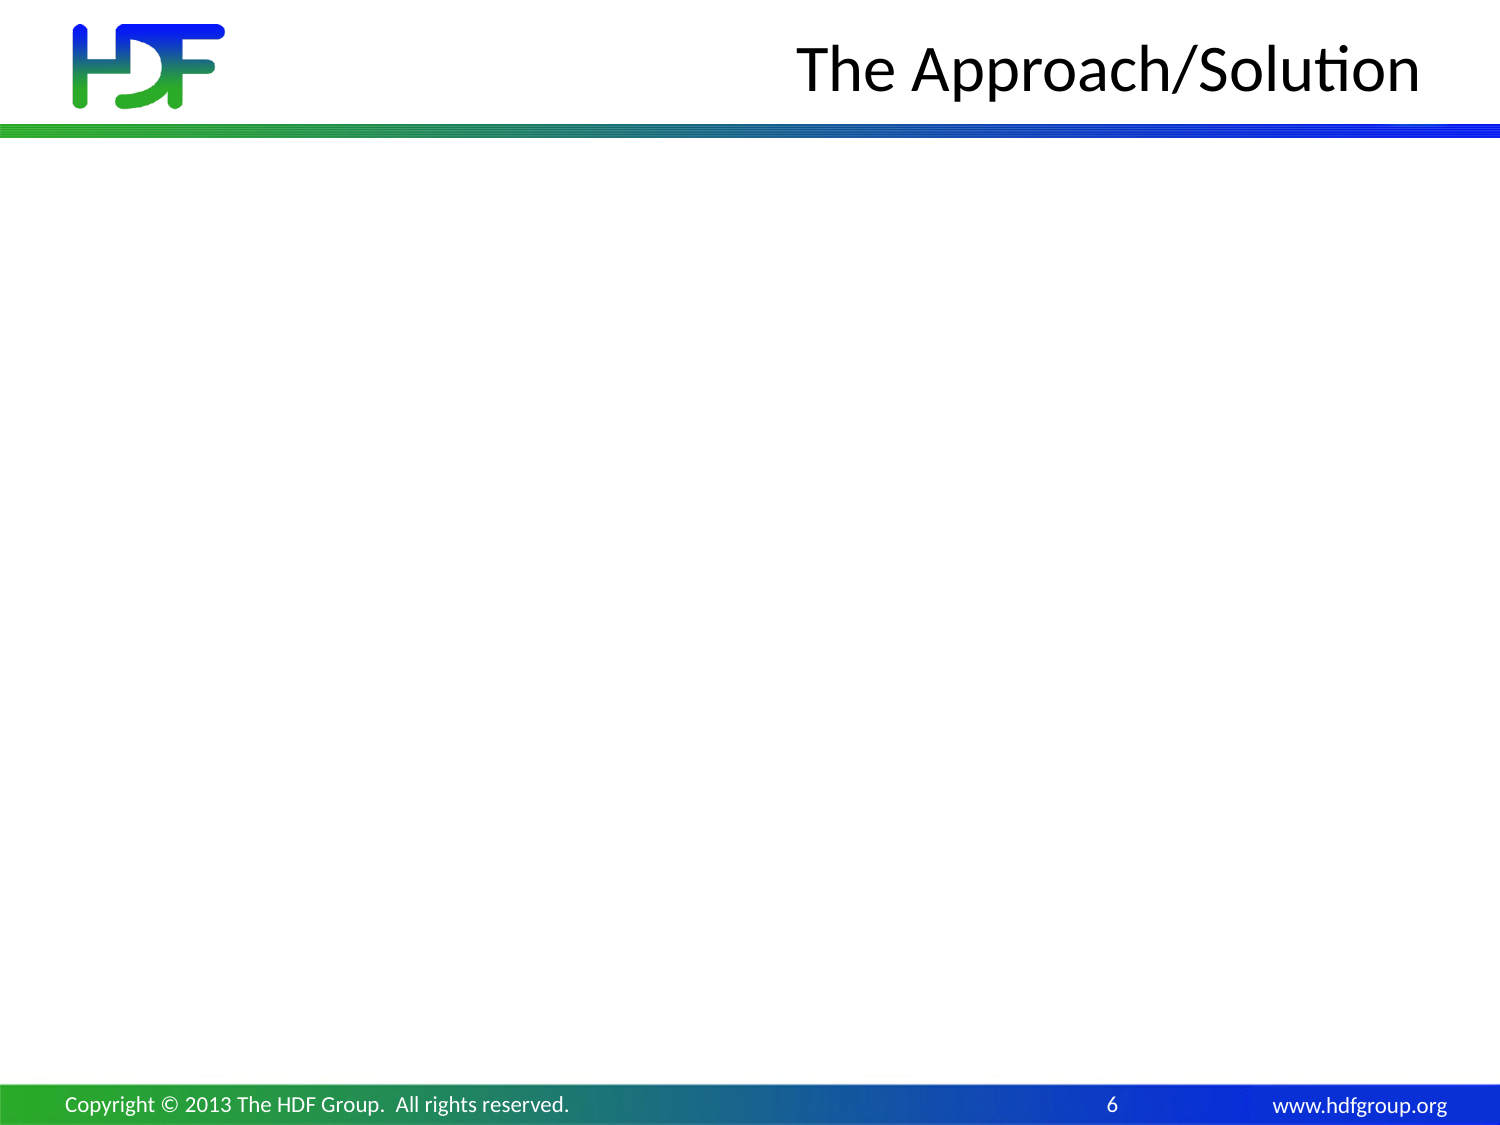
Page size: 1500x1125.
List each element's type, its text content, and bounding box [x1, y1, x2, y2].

title The Approach/Solution [187, 24, 1438, 113]
slide_number Copyright © 2013 The HDF Group. All rights reserved. [49, 1087, 751, 1125]
slide_number 6 [1049, 1087, 1176, 1125]
picture [0, 0, 1500, 1125]
